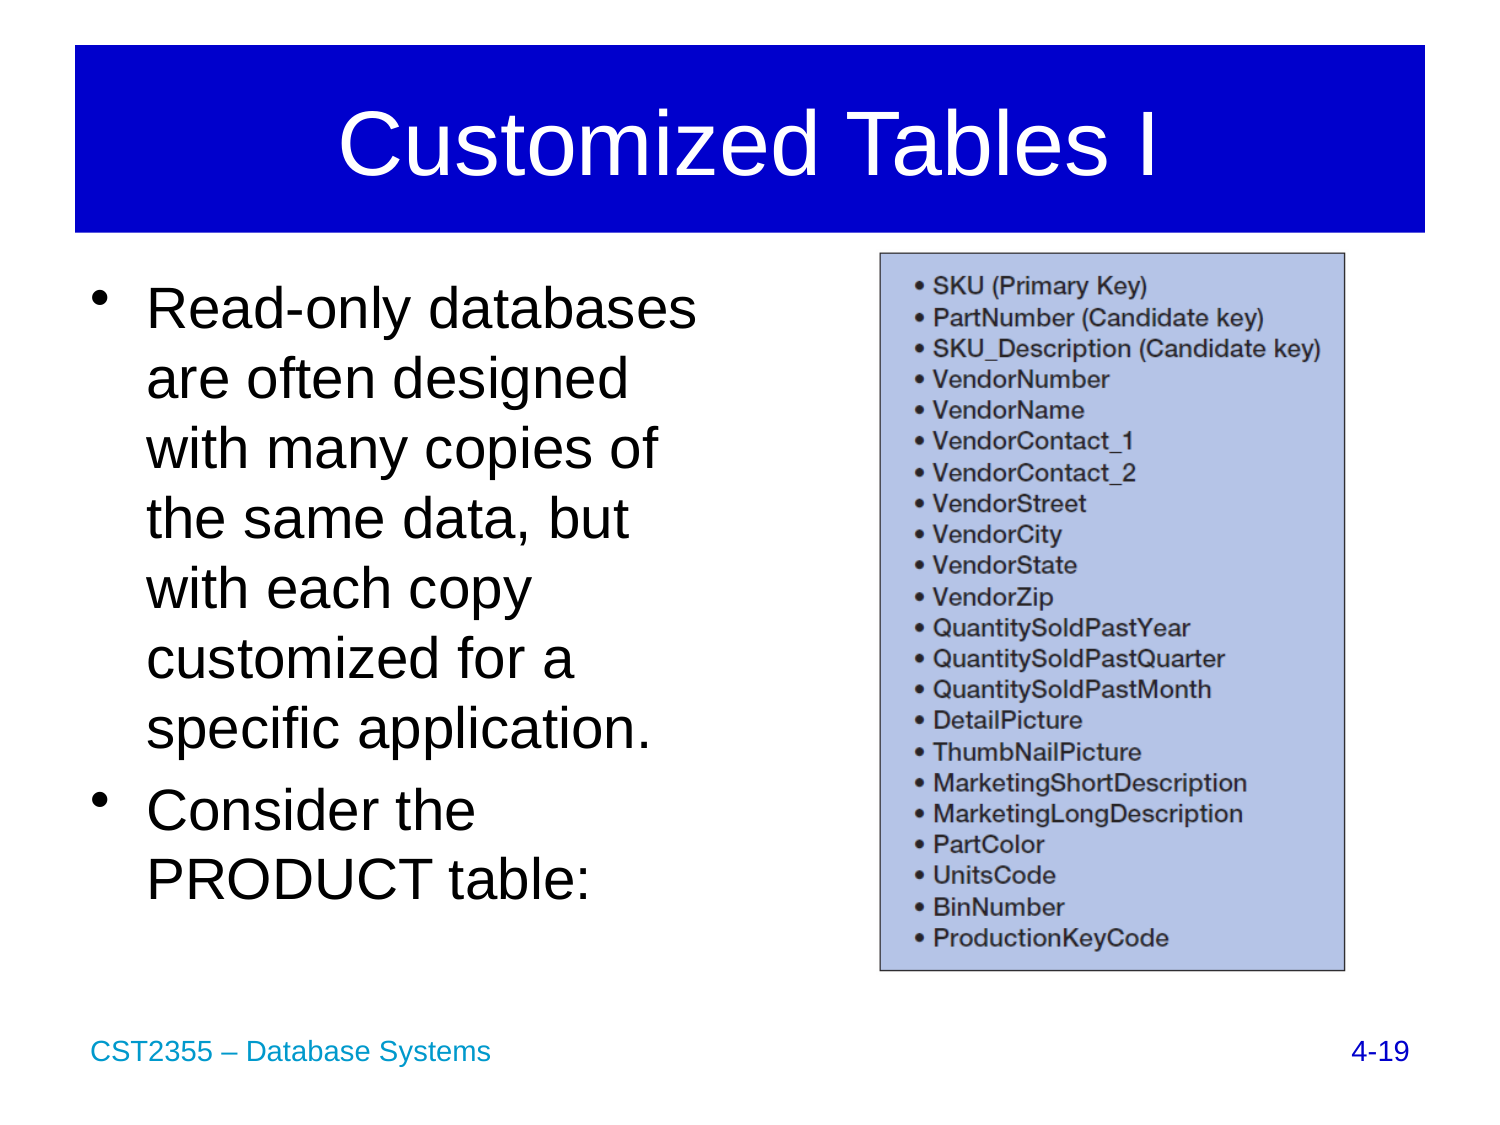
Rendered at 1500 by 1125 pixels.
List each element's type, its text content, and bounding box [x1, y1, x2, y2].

list Read-only databases are often designed with many copies of the same data, but with each copy customized for a specific application. Consider the PRODUCT table: [75, 262, 738, 1005]
slide_number 4-19 [1074, 1024, 1426, 1103]
title Customized Tables I [75, 45, 1425, 233]
footer CST2355 – Database Systems [74, 1024, 988, 1104]
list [875, 249, 1350, 976]
